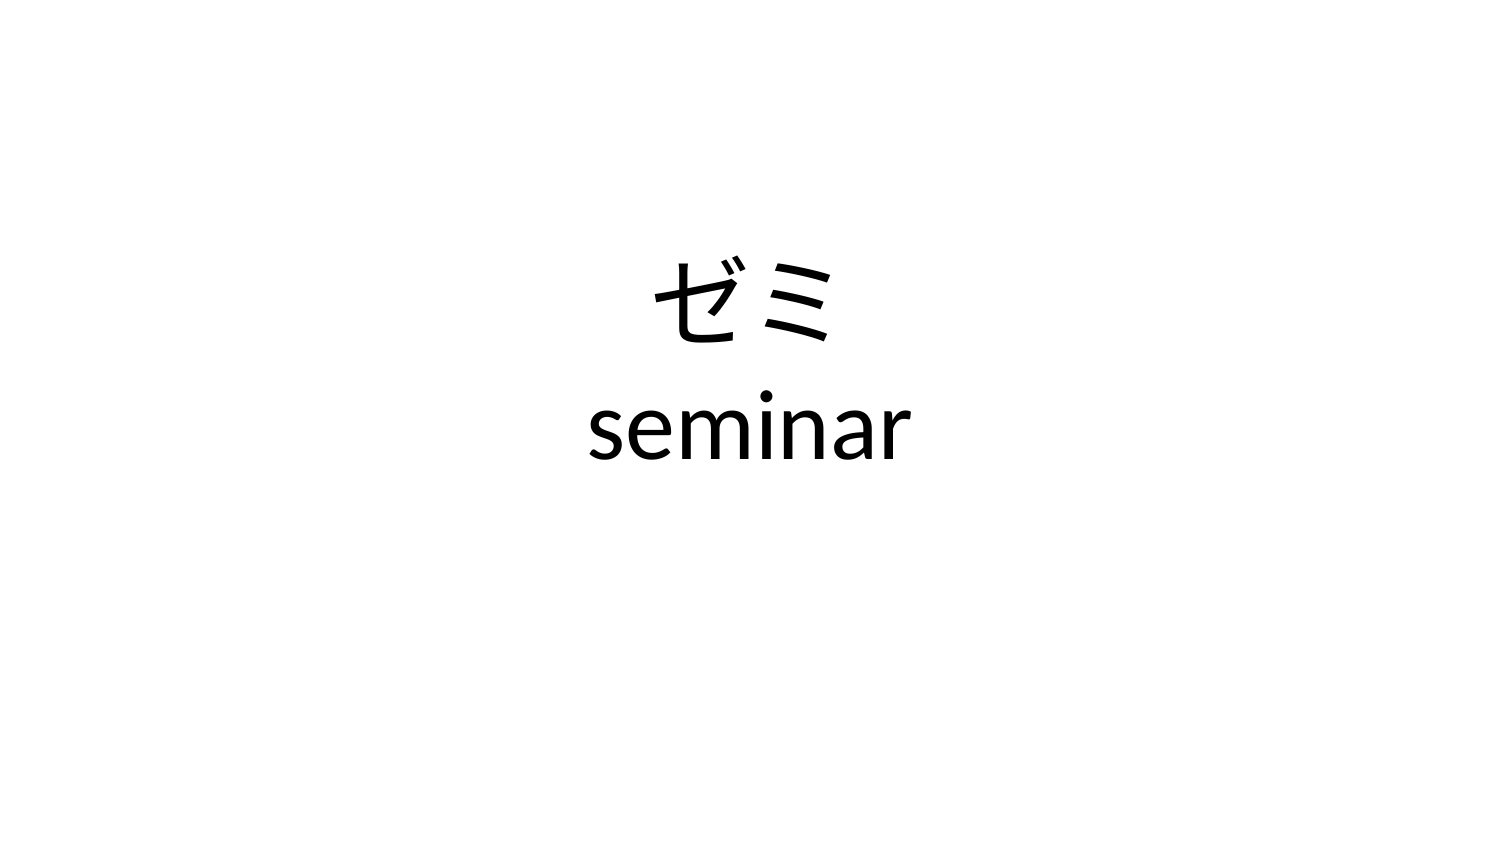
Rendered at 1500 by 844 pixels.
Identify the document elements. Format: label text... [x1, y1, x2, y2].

text_box ゼミ seminar [0, 149, 1500, 450]
